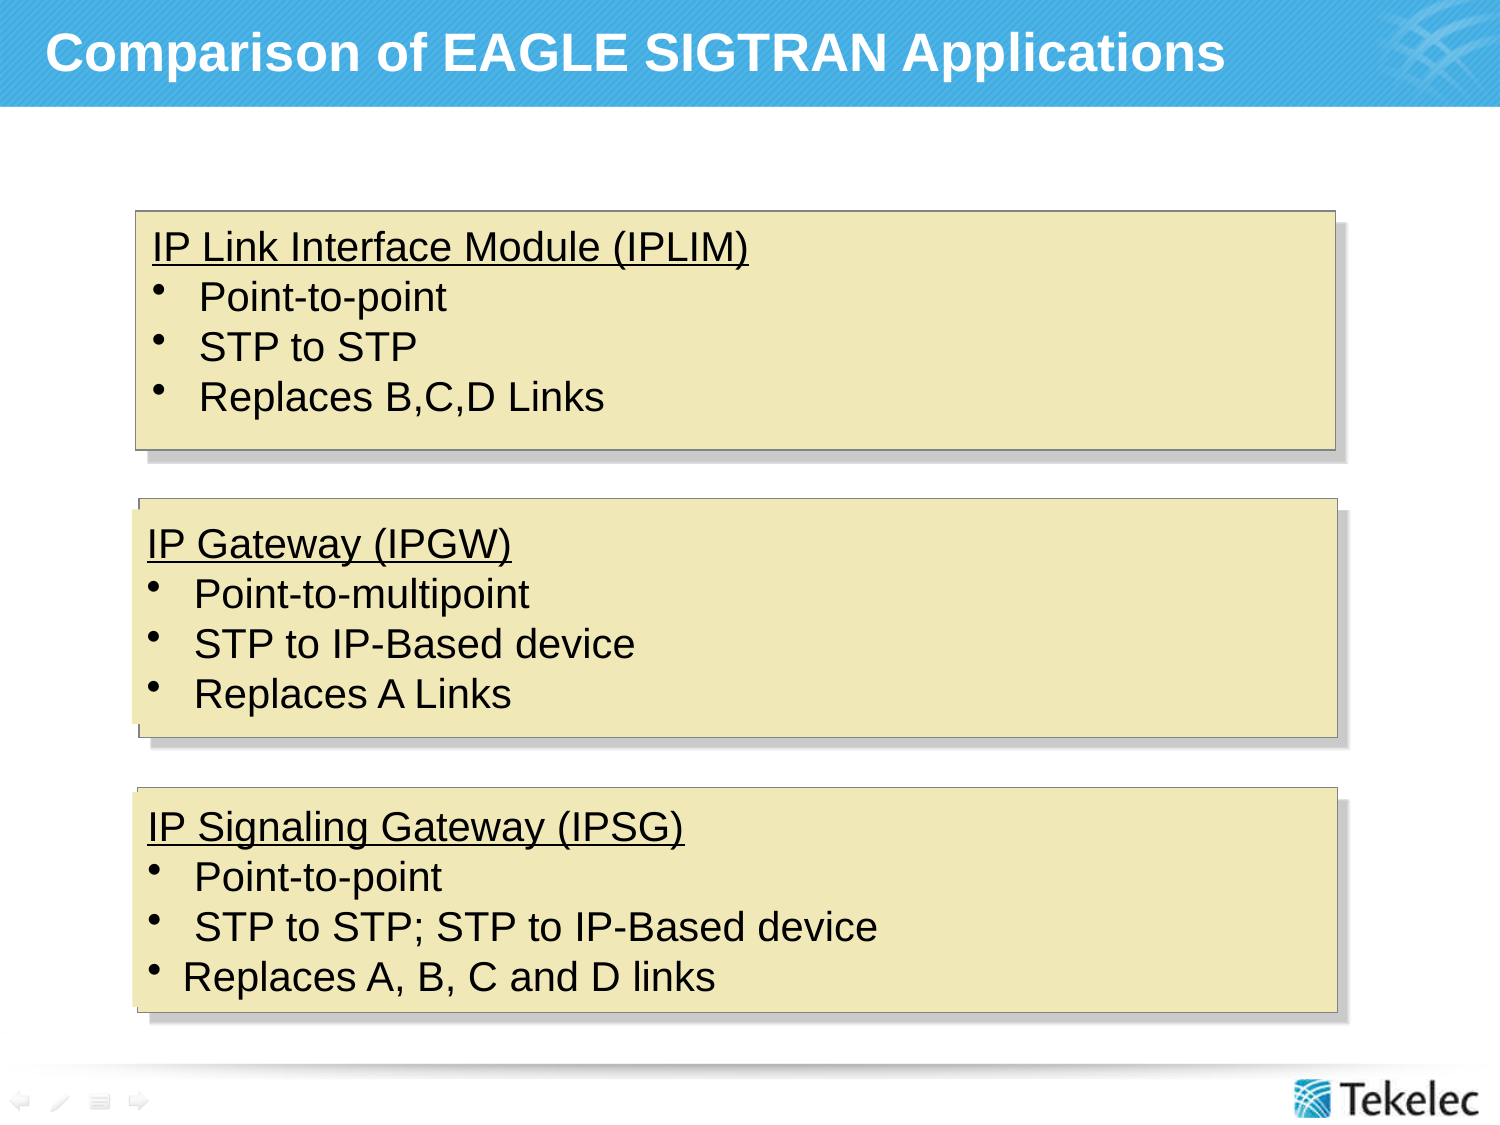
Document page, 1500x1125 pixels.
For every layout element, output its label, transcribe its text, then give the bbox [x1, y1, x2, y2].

text_box IP Link Interface Module (IPLIM) Point-to-point STP to STP Replaces B,C,D Links [137, 212, 765, 428]
text_box [135, 211, 1336, 450]
text_box IP Gateway (IPGW) Point-to-multipoint STP to IP-Based device Replaces A Links [131, 509, 651, 725]
text_box [137, 787, 1338, 1013]
text_box [139, 498, 1338, 738]
text_box IP Signaling Gateway (IPSG) Point-to-point STP to STP; STP to IP-Based device Replaces A, B, C and D links [132, 792, 894, 1007]
text_box 192.168.108.32 port=11030 [147, 223, 1349, 463]
picture [0, 100, 1500, 1125]
title Comparison of EAGLE SIGTRAN Applications [0, 0, 1500, 100]
